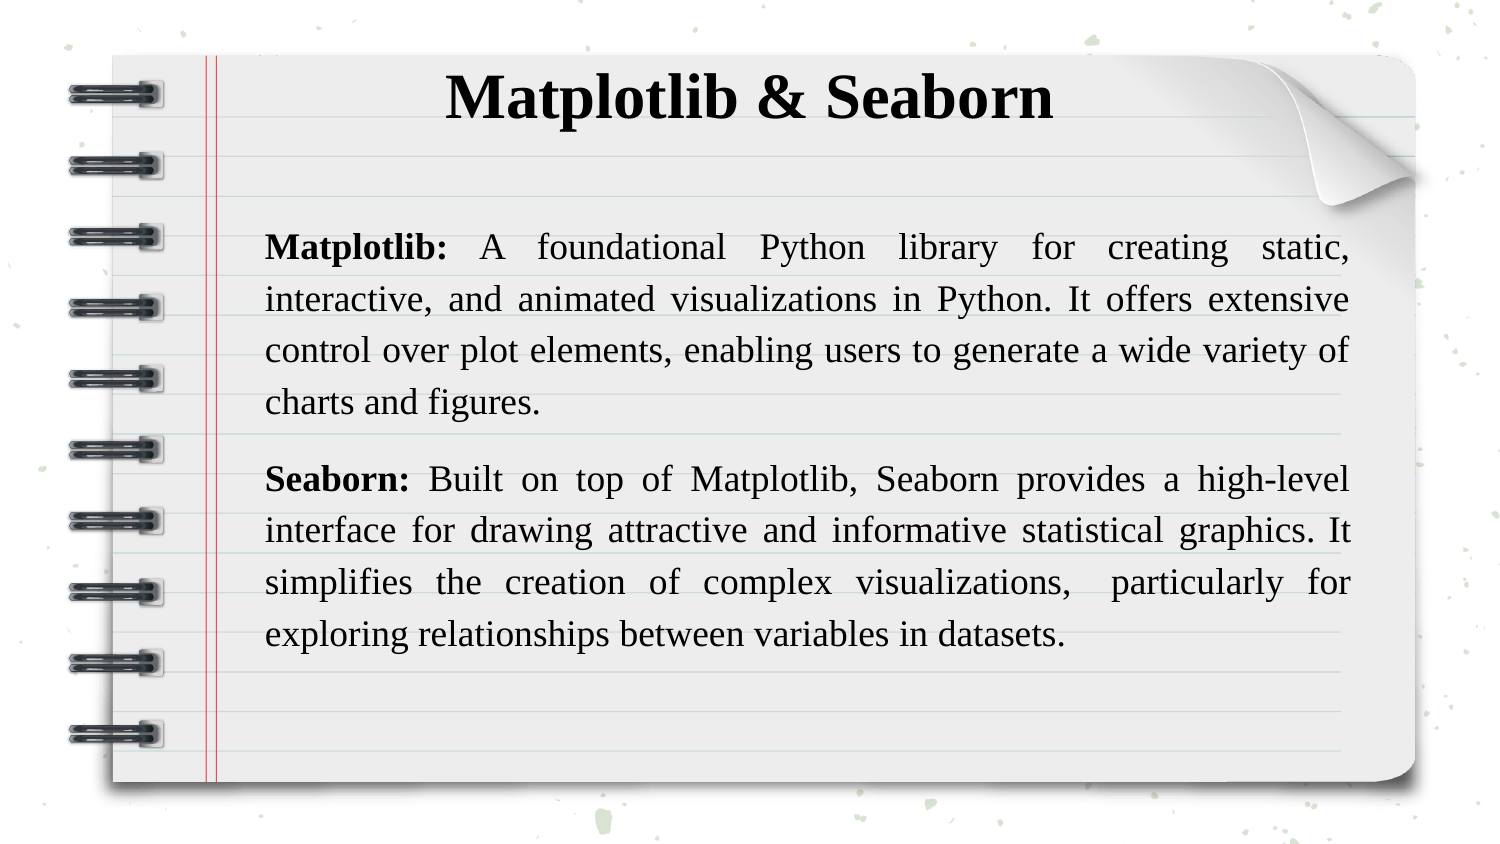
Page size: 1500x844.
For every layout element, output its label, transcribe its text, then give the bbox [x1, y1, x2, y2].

text_box Matplotlib: A foundational Python library for creating static, interactive, and animated visualizations in Python. It offers extensive control over plot elements, enabling users to generate a wide variety of charts and figures. Seaborn: Built on top of Matplotlib, Seaborn provides a high-level interface for drawing attractive and informative statistical graphics. It simplifies the creation of complex visualizations, particularly for exploring relationships between variables in datasets. [249, 200, 1367, 669]
picture [63, 22, 1437, 822]
title Matplotlib & Seaborn [421, 54, 1079, 149]
